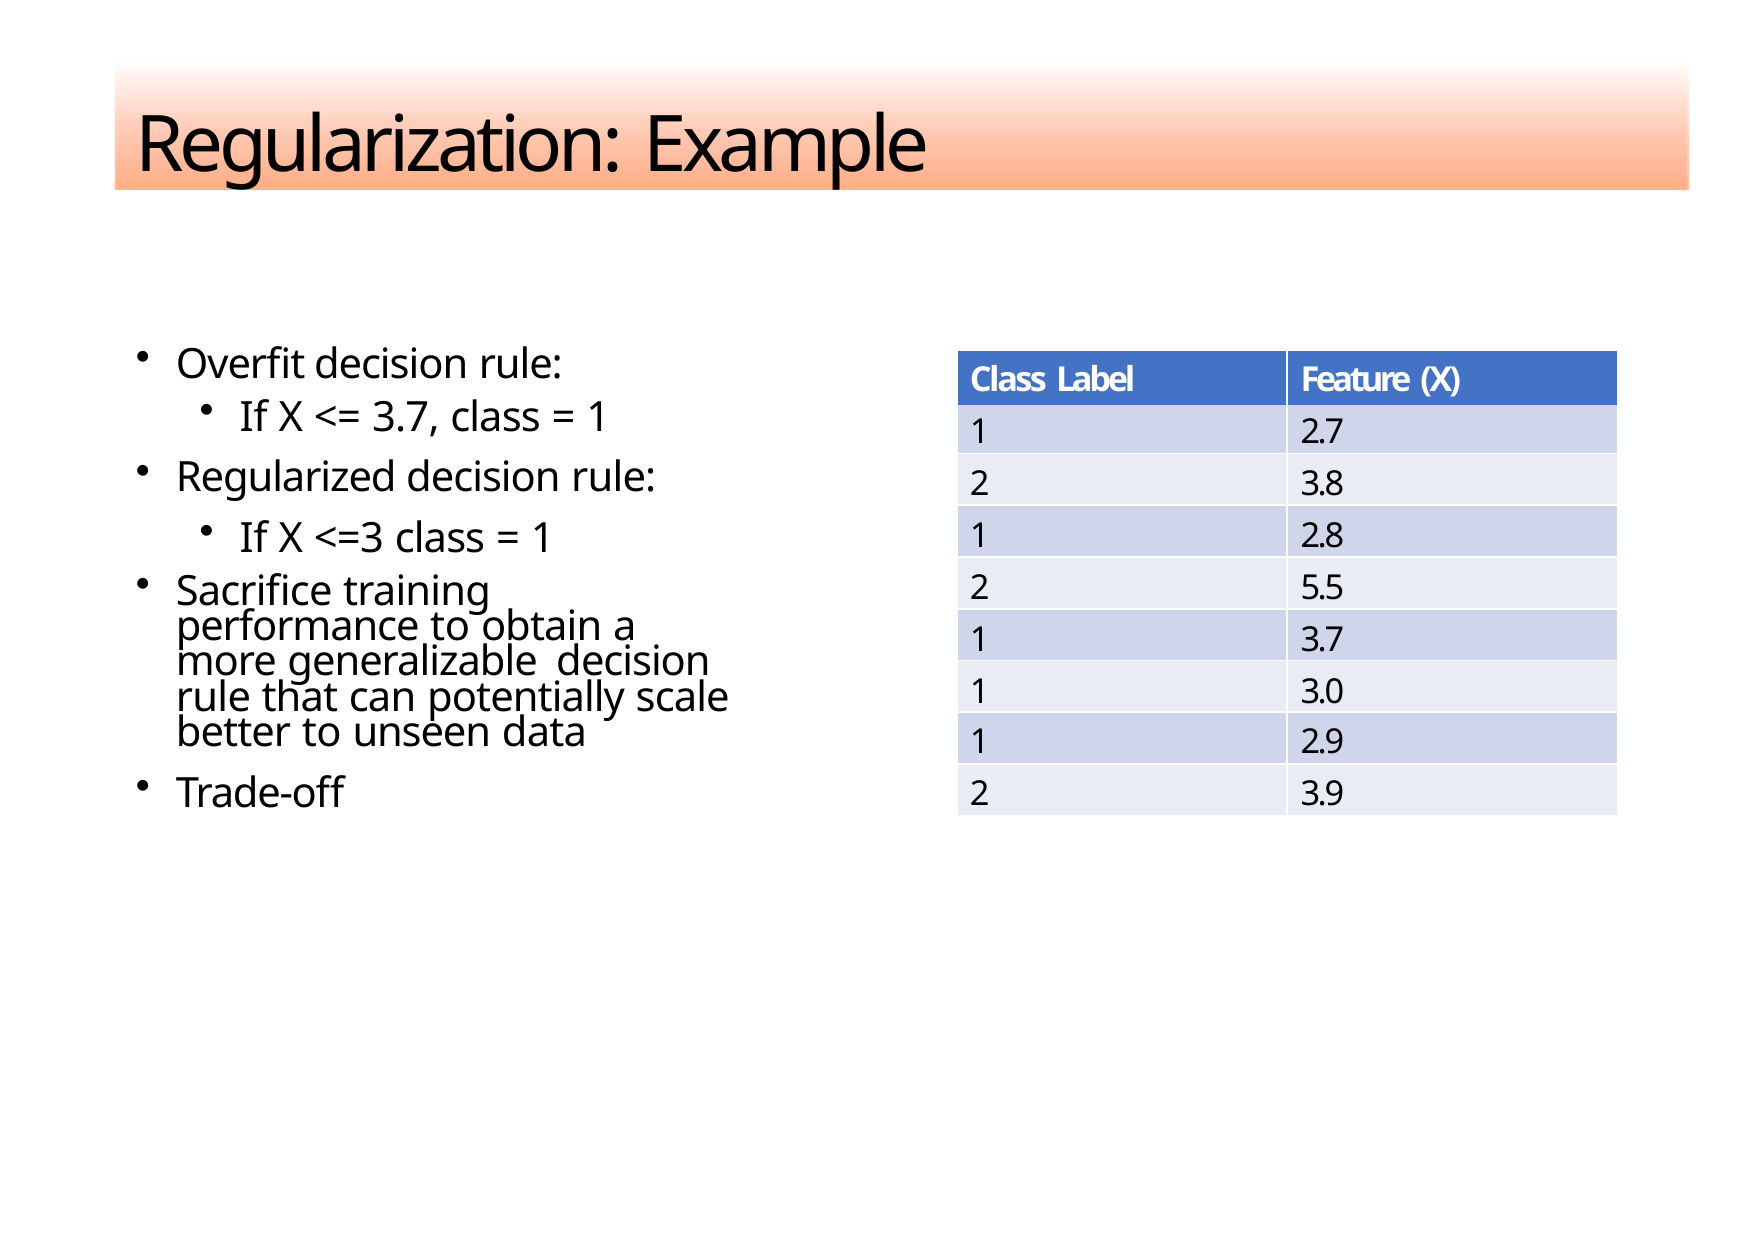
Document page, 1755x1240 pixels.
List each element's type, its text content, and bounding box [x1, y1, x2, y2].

table_cell 2 [958, 558, 1286, 608]
table_cell 2 [958, 765, 1286, 815]
table_header Feature (X) [1288, 351, 1617, 405]
table_cell 2.7 [1288, 405, 1617, 453]
table_cell 1 [958, 506, 1286, 556]
table_cell 1 [958, 610, 1286, 660]
table_cell 2 [958, 454, 1286, 504]
table_cell 3.9 [1288, 765, 1617, 815]
text_box [114, 62, 1690, 190]
table_cell 2.9 [1288, 713, 1617, 763]
table_cell 1 [958, 713, 1286, 763]
table_cell 1 [958, 405, 1286, 453]
table_cell 3.0 [1288, 661, 1617, 711]
table_cell 5.5 [1288, 558, 1617, 608]
table_cell 1 [958, 661, 1286, 711]
table_cell 3.7 [1288, 610, 1617, 660]
table_header Class Label [958, 351, 1286, 405]
table_cell 3.8 [1288, 454, 1617, 504]
title Regularization: Example [133, 91, 1259, 301]
table_cell 2.8 [1288, 506, 1617, 556]
text_box Overfit decision rule: If X <= 3.7, class = 1 Regularized decision rule: If X <=3 class = 1 Sacrifice training performance to obtain a more generalizable decision rule that can potentially scale better to unseen data Trade-off [133, 332, 734, 816]
